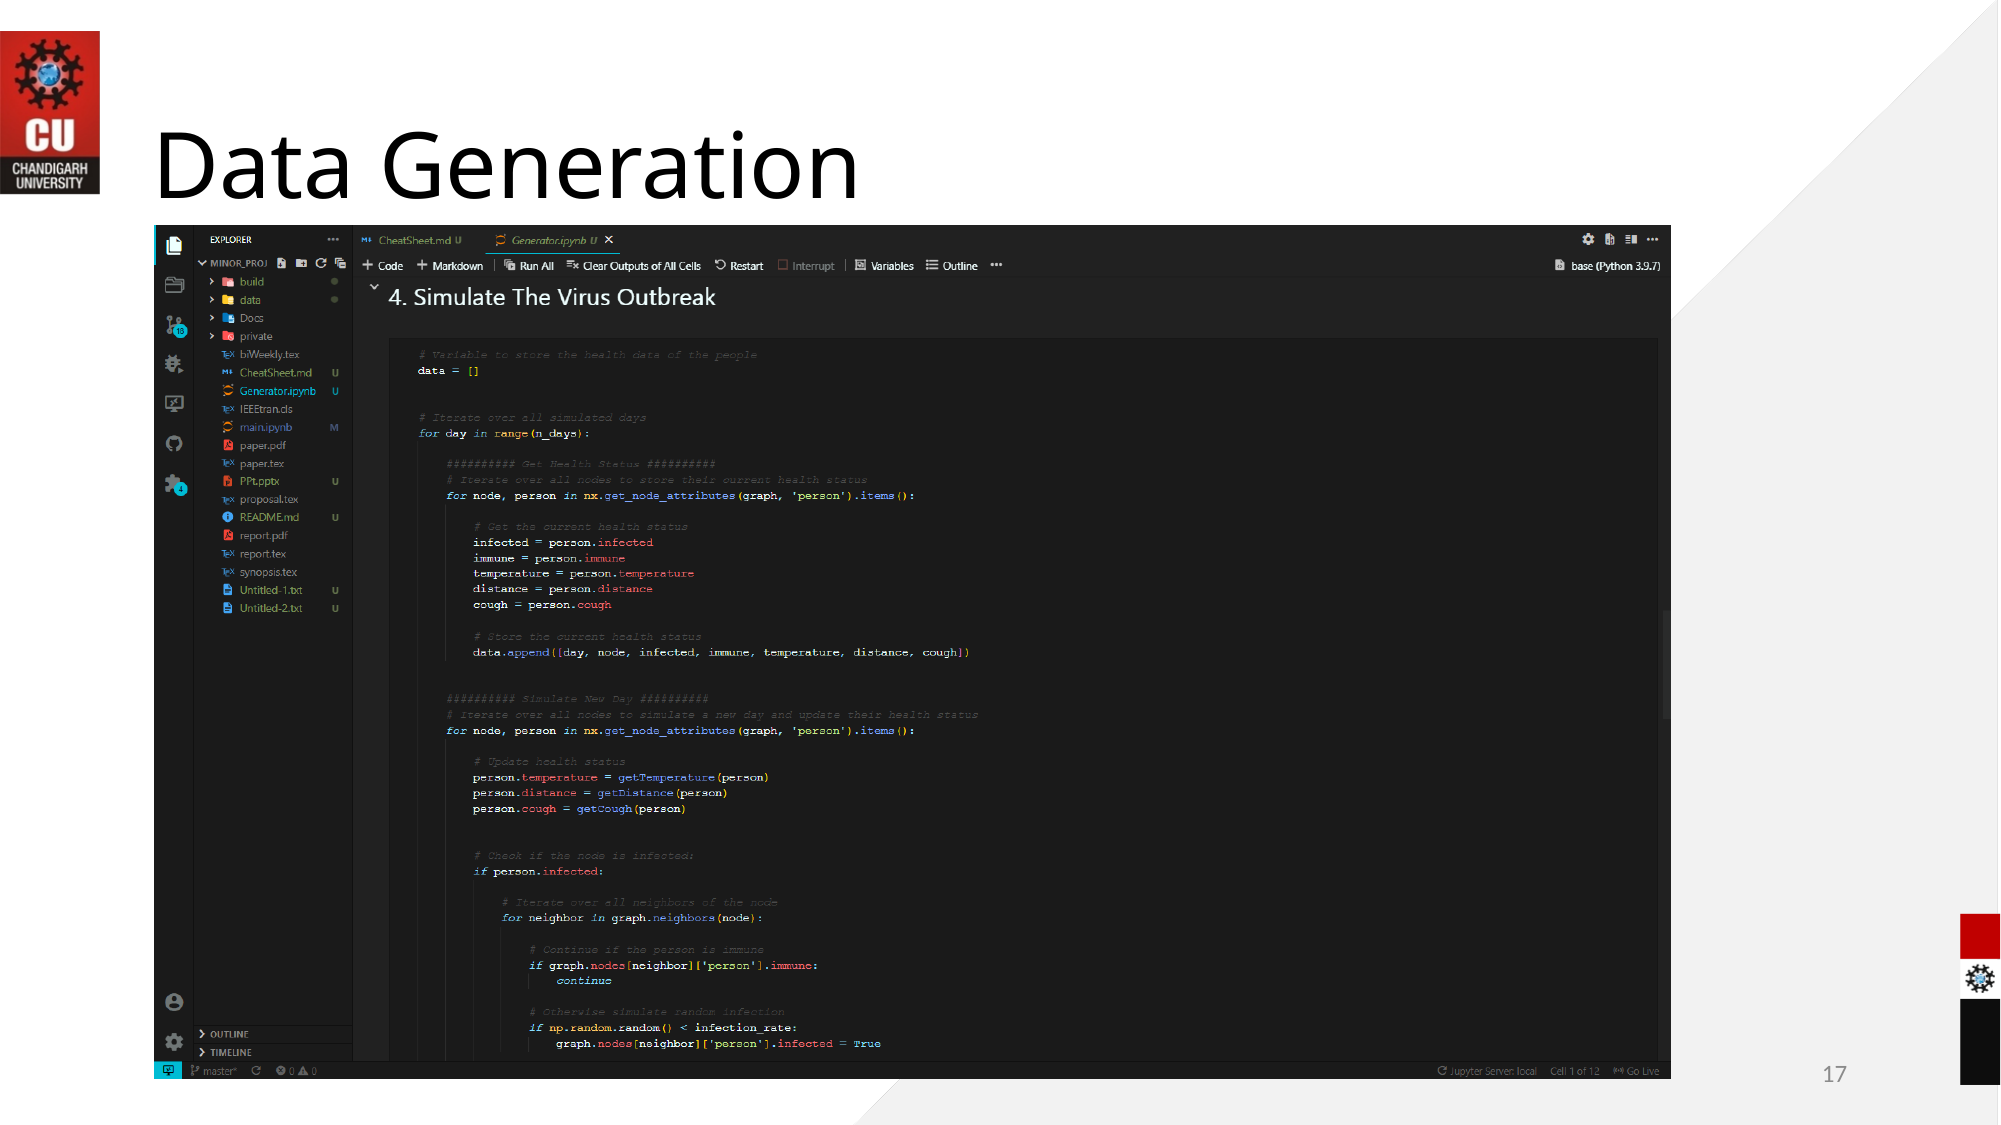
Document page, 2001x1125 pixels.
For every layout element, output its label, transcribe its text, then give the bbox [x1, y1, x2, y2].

picture [0, 0, 2001, 1125]
title Data Generation [137, 59, 1863, 278]
slide_number 17 [1412, 1042, 1863, 1103]
